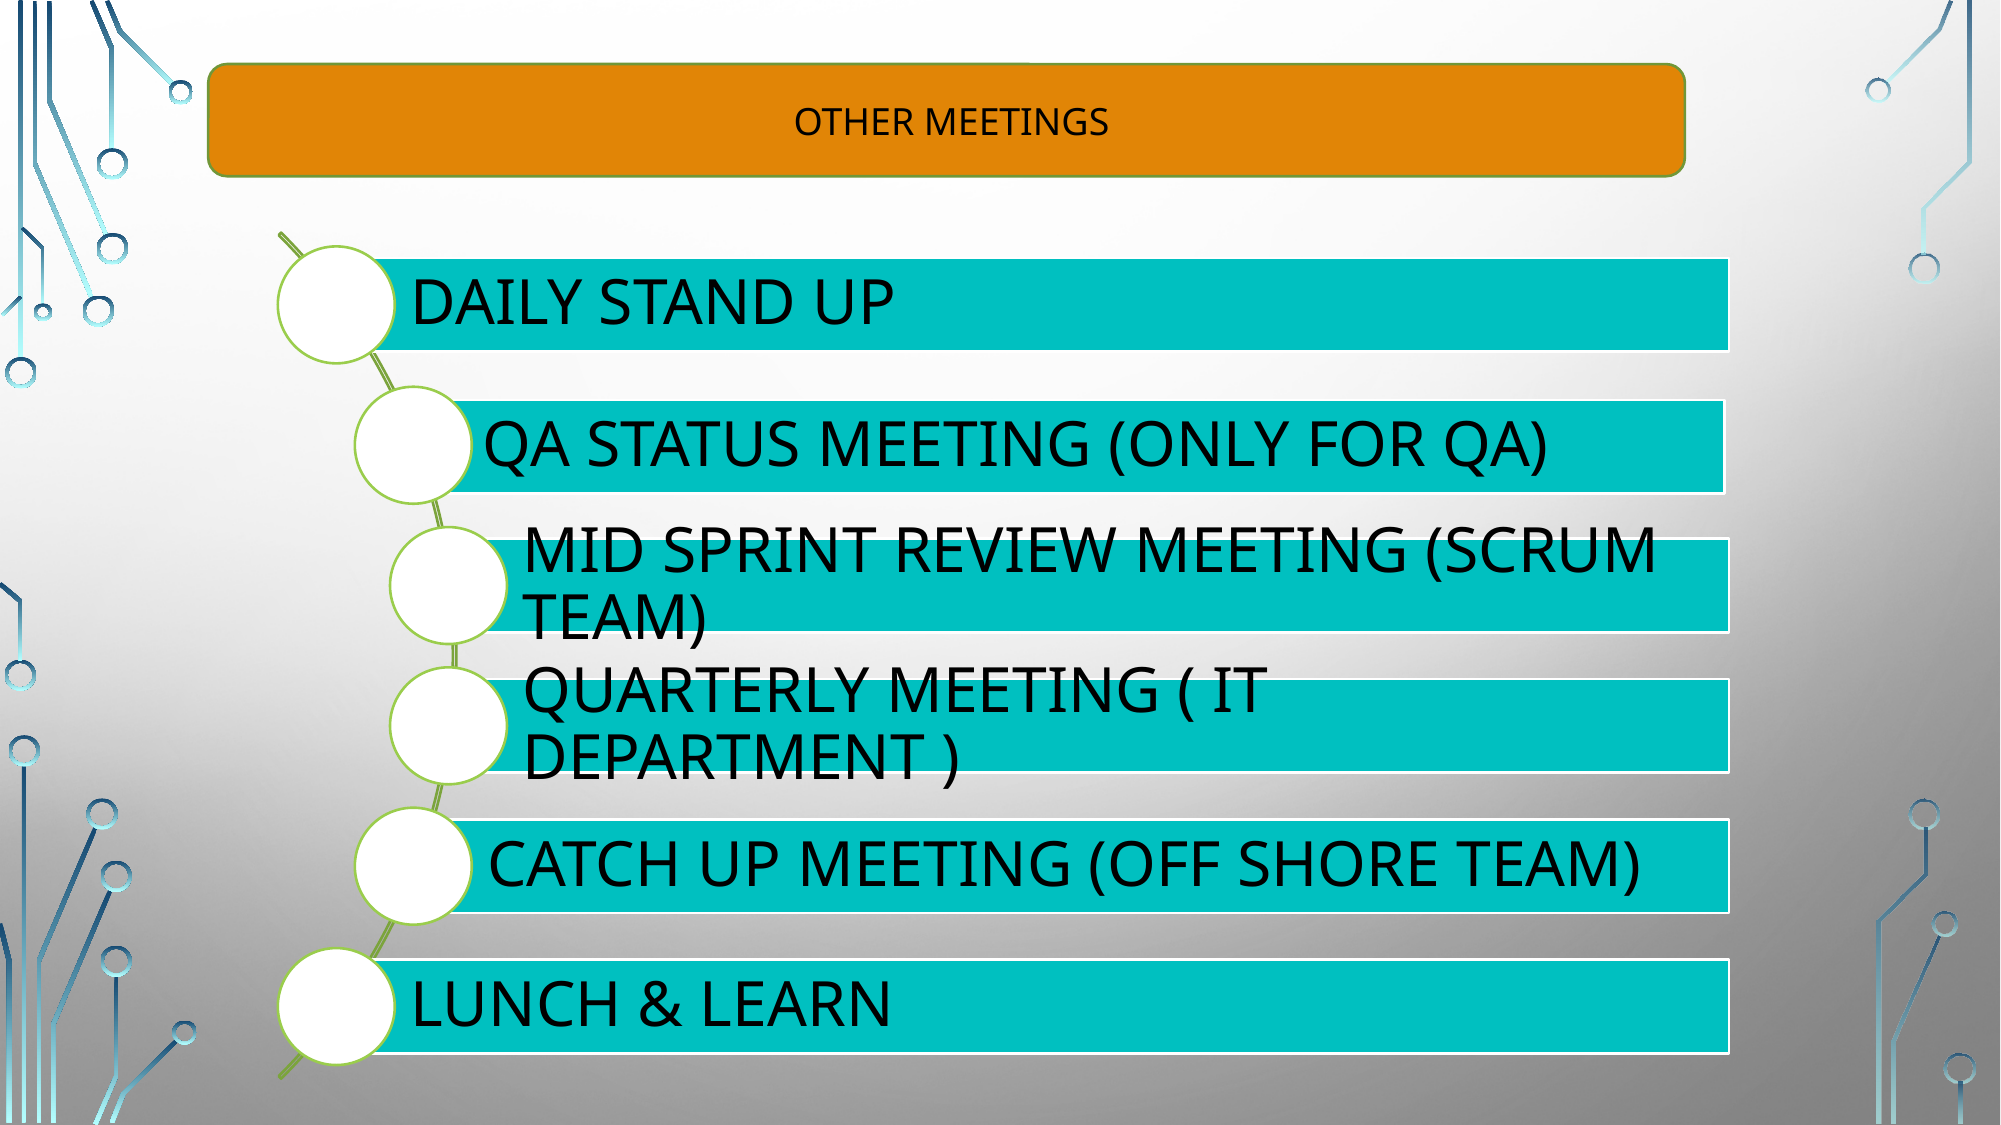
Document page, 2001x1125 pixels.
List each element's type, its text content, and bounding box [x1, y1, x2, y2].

text_box OTHER MEETINGS [206, 62, 1687, 178]
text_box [264, 210, 1742, 1101]
